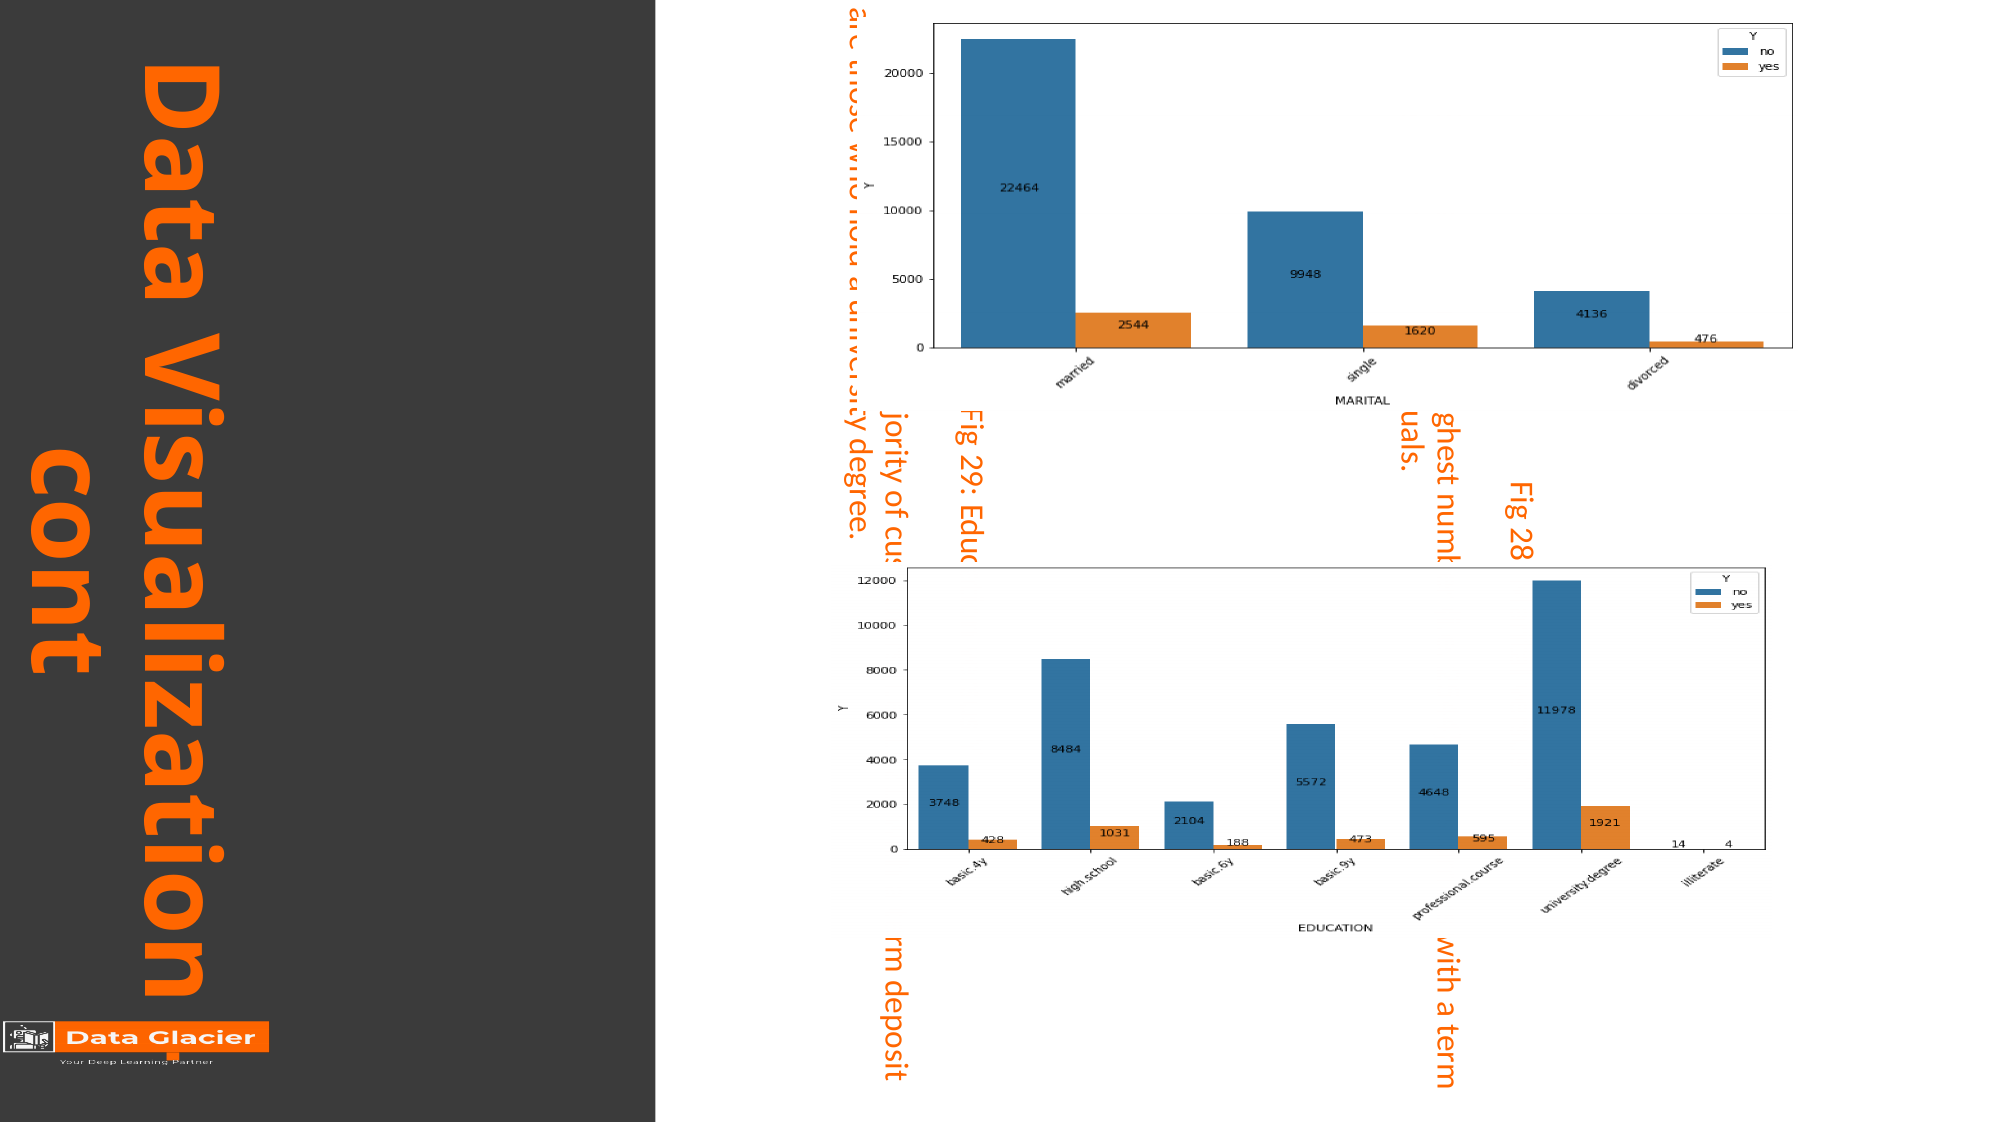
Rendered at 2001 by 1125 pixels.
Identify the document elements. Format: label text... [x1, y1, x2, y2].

picture [857, 17, 1798, 411]
title Data Visualization - cont [0, 0, 655, 1122]
picture [0, 961, 272, 1125]
picture [831, 562, 1772, 938]
subtitle Fig 28: Marital versus Y Fig 28 illustrates that the highest number (i.e. 2544) of customers with a term deposit are married individuals. Fig 29: Education versus Y As shown in Fig 29, the majority of customers (i.e. 1921) with a term deposit are those who hold a university degree. [655, 0, 2000, 1125]
